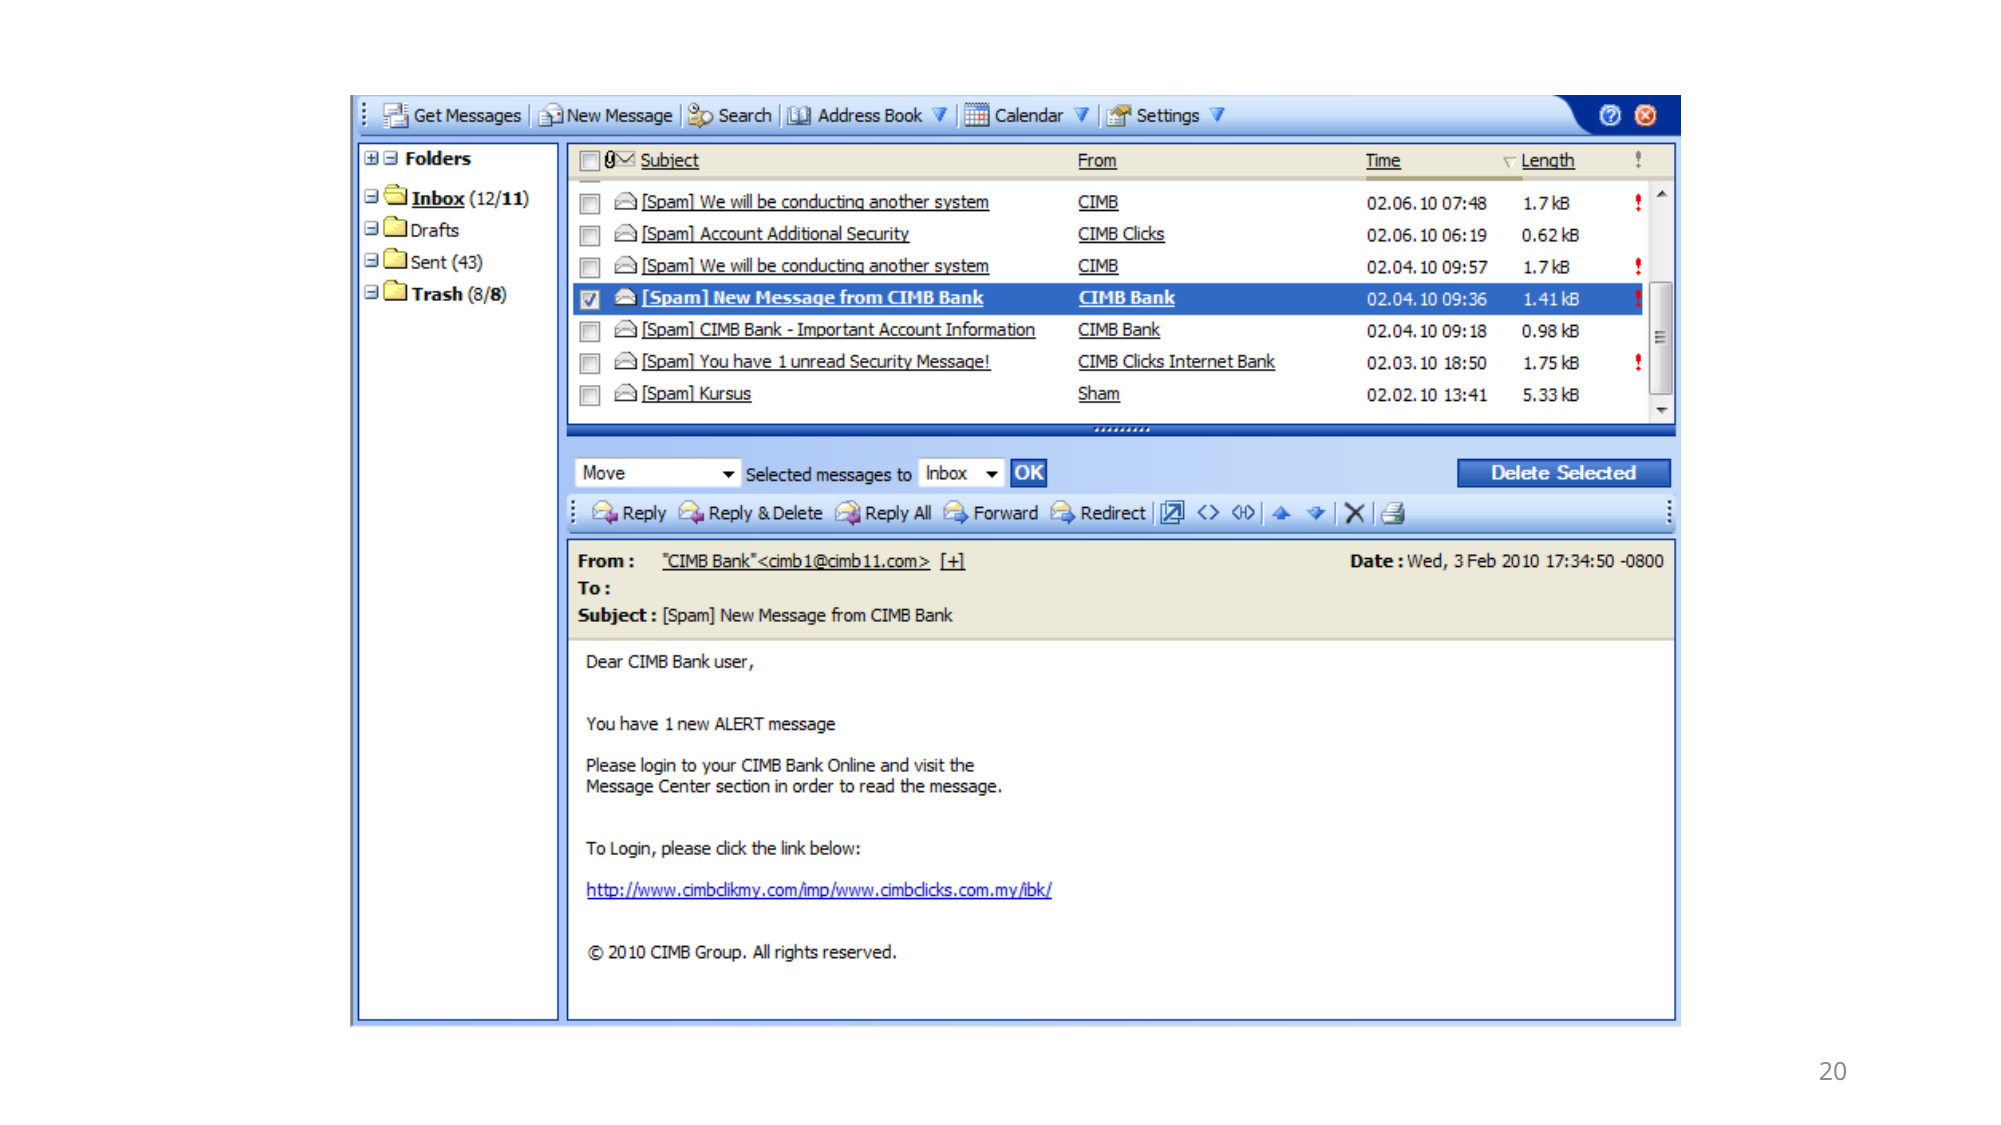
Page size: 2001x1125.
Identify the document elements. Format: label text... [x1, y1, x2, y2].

slide_number 20 [1412, 1042, 1863, 1103]
picture [350, 95, 1681, 1029]
